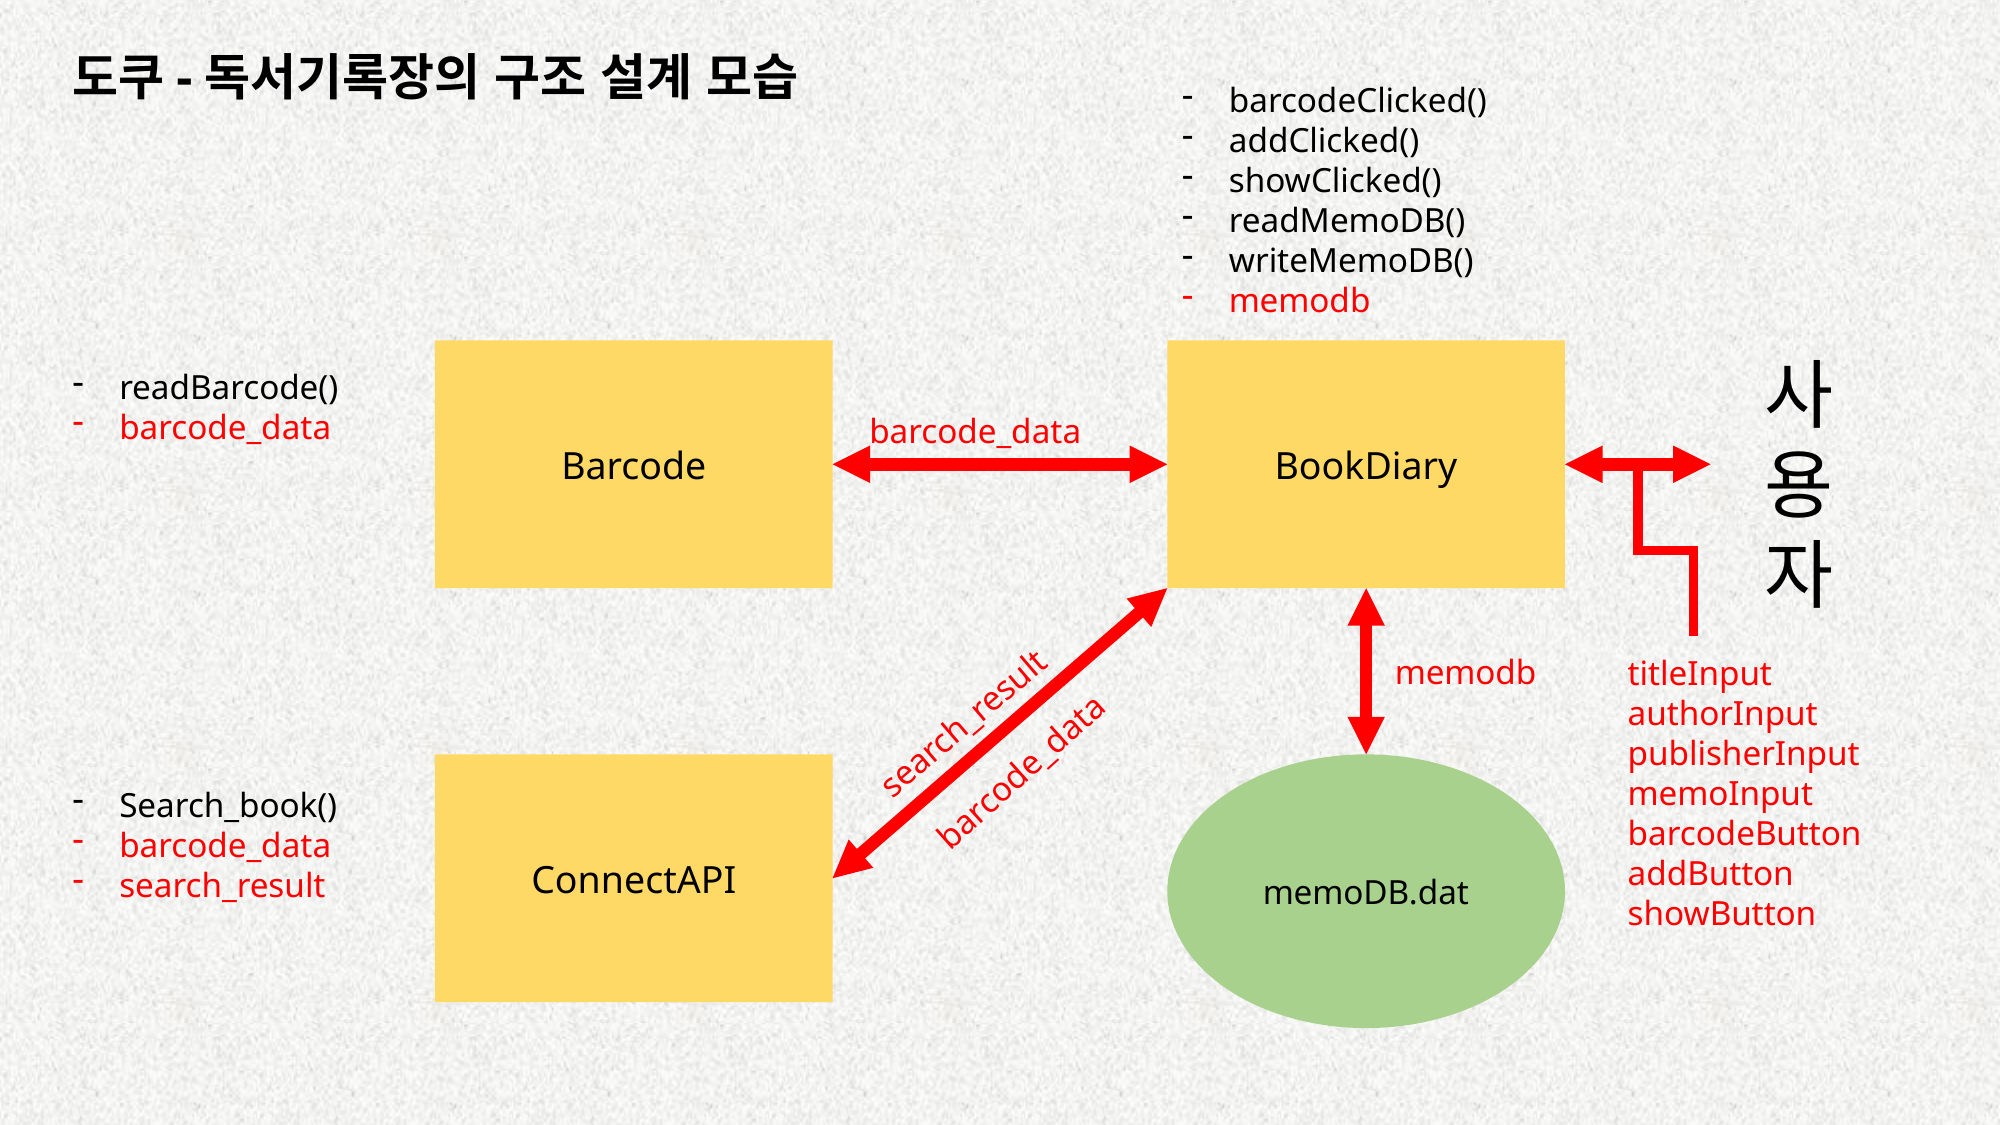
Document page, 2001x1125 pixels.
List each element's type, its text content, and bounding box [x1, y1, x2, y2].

text_box 도쿠-독서기록장의 구조 설계 모습 [57, 37, 833, 113]
text_box BookDiary [1166, 339, 1566, 589]
text_box 사 용 자 [1749, 340, 1875, 626]
text_box barcode_data [854, 402, 1146, 458]
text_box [832, 588, 1168, 879]
text_box memodb [1380, 643, 1671, 699]
text_box titleInput authorInput publisherInput memoInput barcodeButton addButton showButton [1612, 645, 2000, 940]
text_box Search_book() barcode_data search_result [57, 776, 418, 997]
text_box ConnectAPI [434, 753, 834, 1003]
text_box readBarcode() barcode_data [57, 358, 418, 499]
text_box barcodeClicked() addClicked() showClicked() readMemoDB() writeMemoDB() memodb [1167, 72, 1565, 327]
text_box memoDB.dat [1166, 753, 1567, 1030]
text_box Barcode [434, 339, 834, 589]
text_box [1579, 522, 1752, 579]
